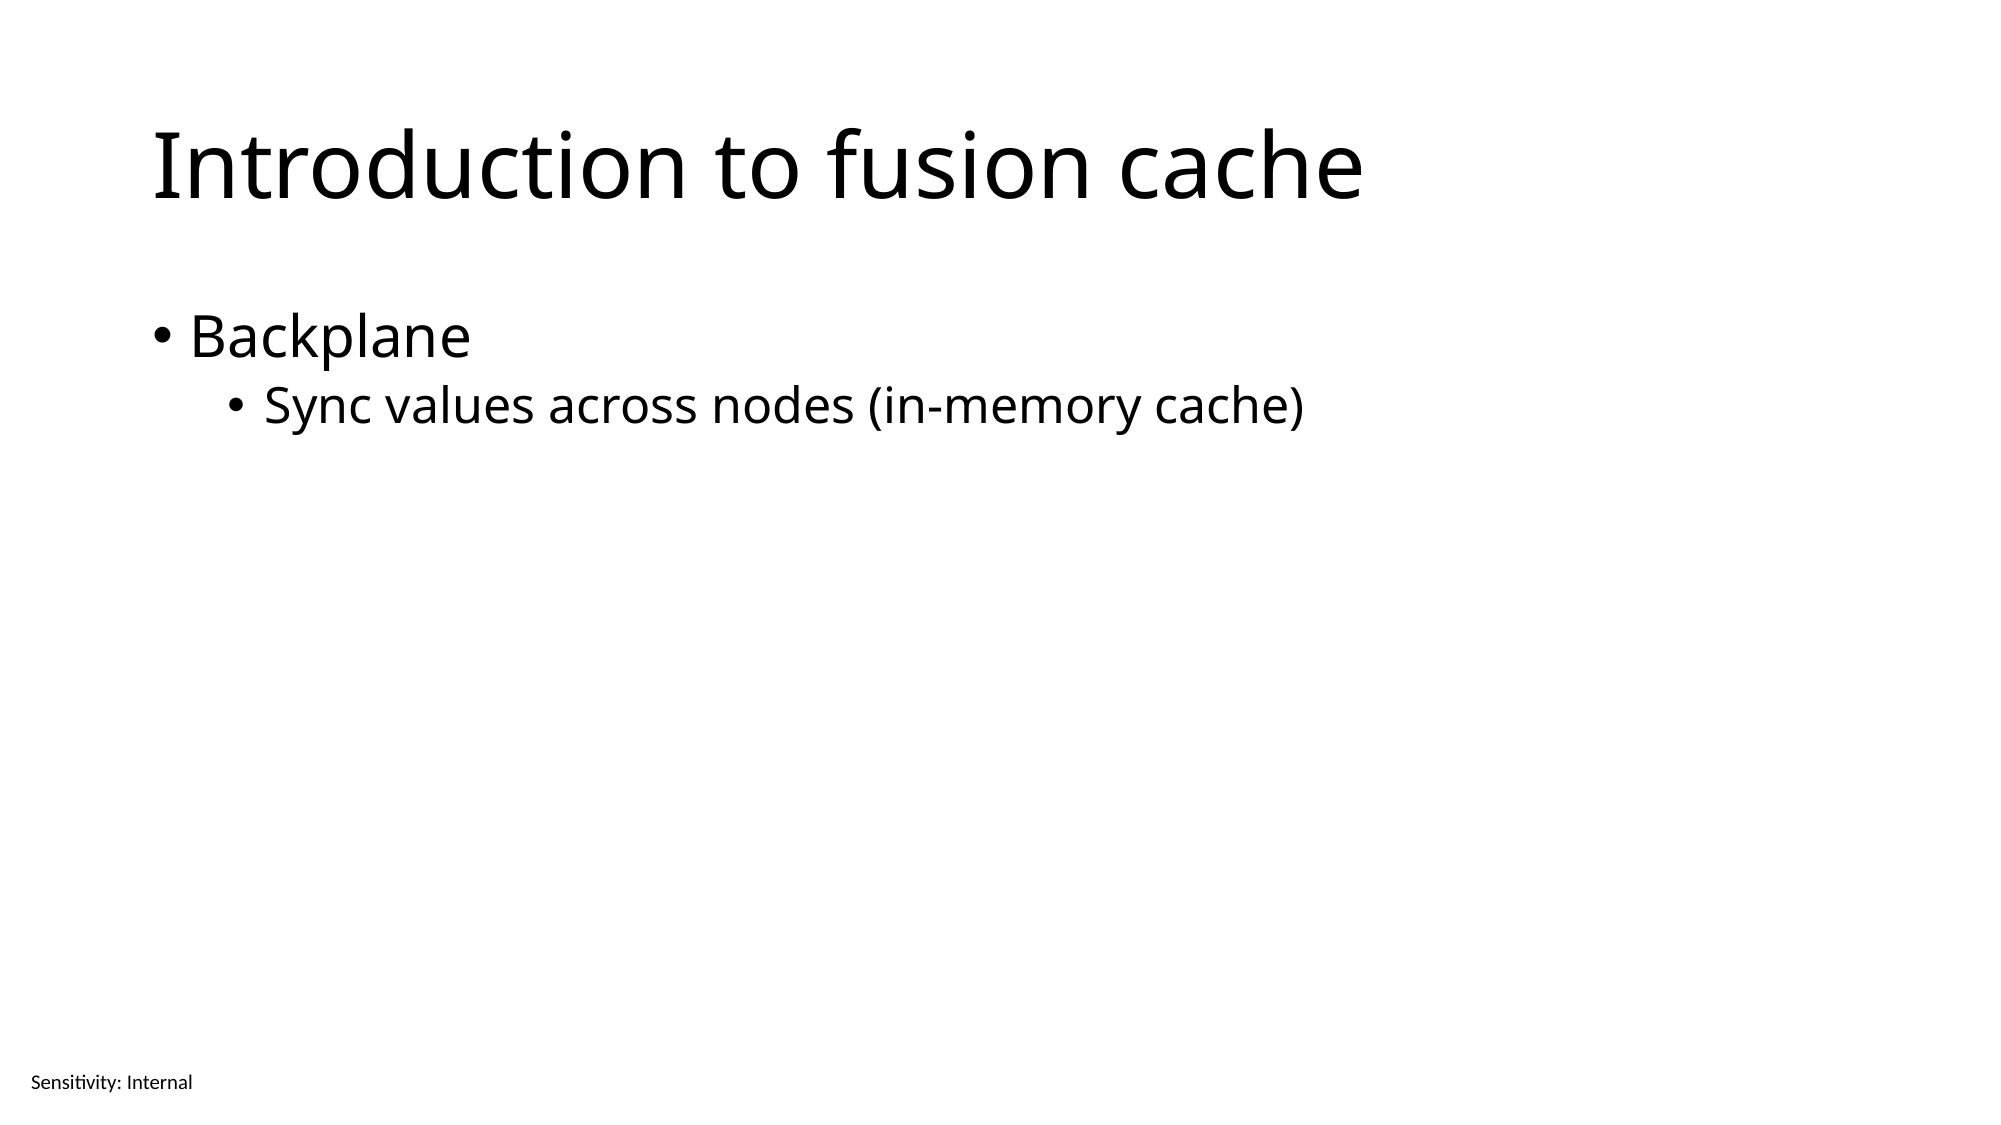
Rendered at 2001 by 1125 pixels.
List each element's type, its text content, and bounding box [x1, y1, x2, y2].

list Backplane Sync values across nodes (in-memory cache) [137, 299, 1863, 1014]
title Introduction to fusion cache [137, 59, 1863, 278]
